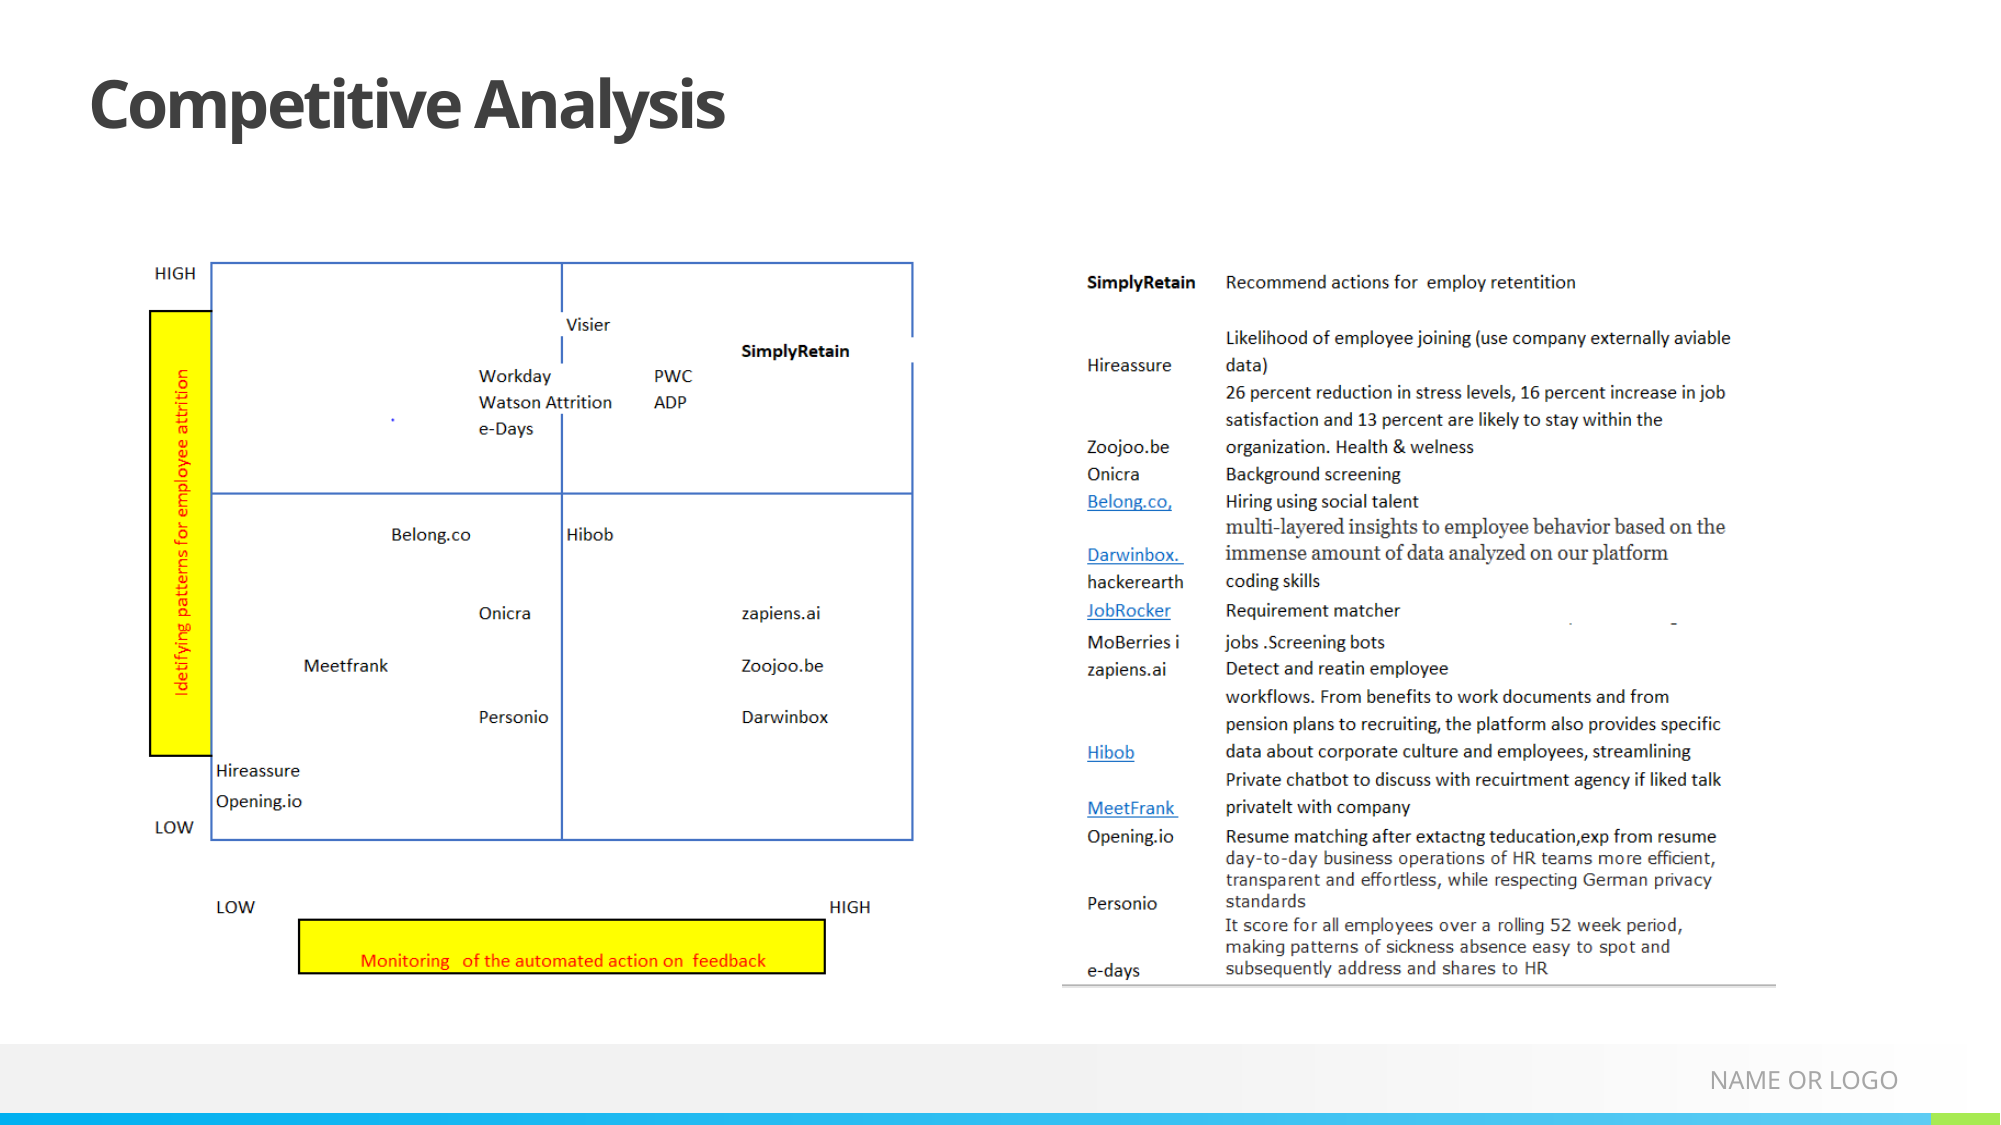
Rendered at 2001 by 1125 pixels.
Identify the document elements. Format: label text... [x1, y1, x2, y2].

title Competitive Analysis [70, 70, 1932, 142]
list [1062, 251, 1776, 988]
picture [137, 239, 953, 993]
